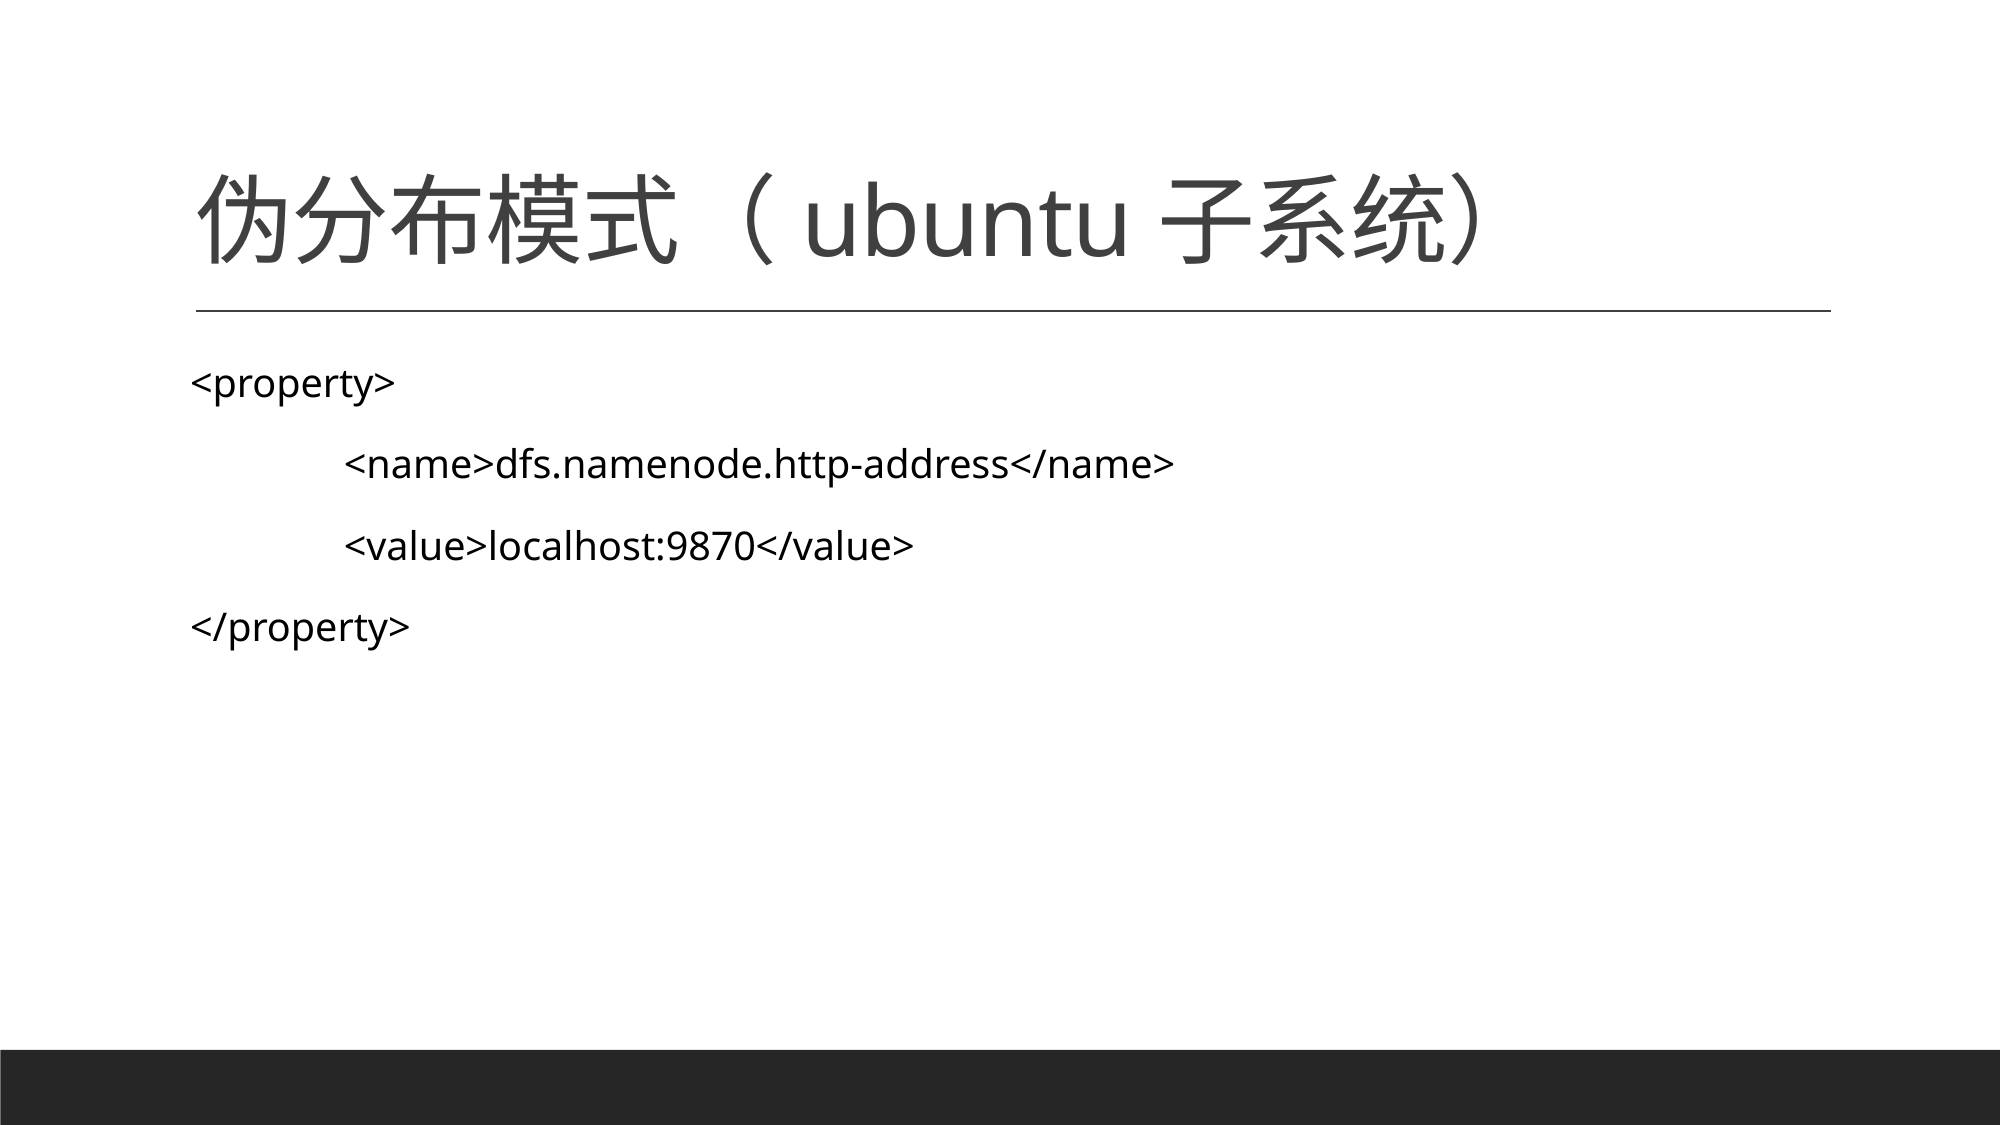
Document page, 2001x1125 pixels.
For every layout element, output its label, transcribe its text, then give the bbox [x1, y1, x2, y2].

title 伪分布模式（ubuntu子系统） [180, 47, 1830, 285]
list <property> <name>dfs.namenode.http-address</name> <value>localhost:9870</value> </property> [180, 345, 1742, 945]
